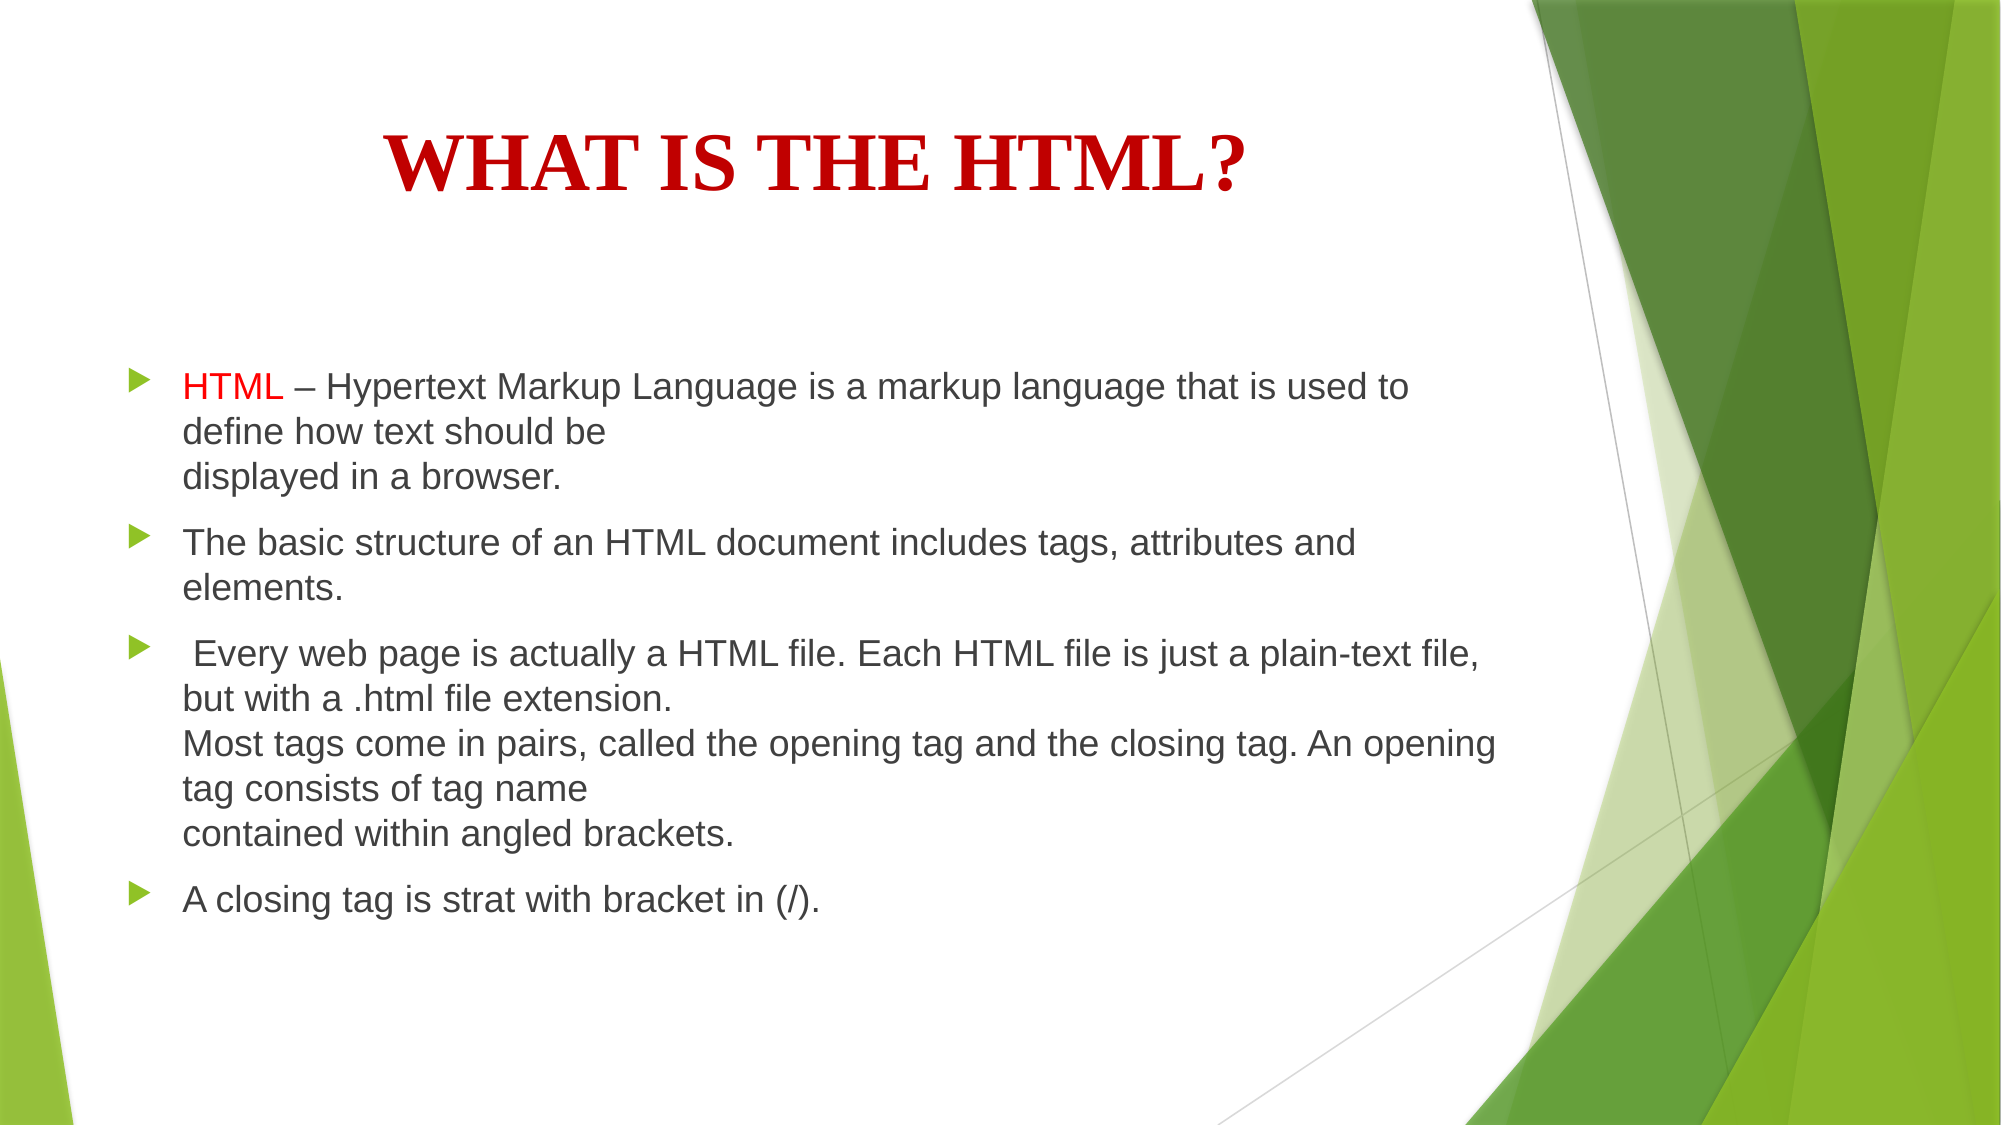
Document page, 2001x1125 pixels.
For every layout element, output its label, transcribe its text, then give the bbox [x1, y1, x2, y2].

list HTML – Hypertext Markup Language is a markup language that is used to define how text should be displayed in a browser. The basic structure of an HTML document includes tags, attributes and elements. Every web page is actually a HTML file. Each HTML file is just a plain-text file, but with a .html file extension. Most tags come in pairs, called the opening tag and the closing tag. An opening tag consists of tag name contained within angled brackets. A closing tag is strat with bracket in (/). [111, 354, 1522, 992]
title WHAT IS THE HTML? [111, 99, 1522, 317]
